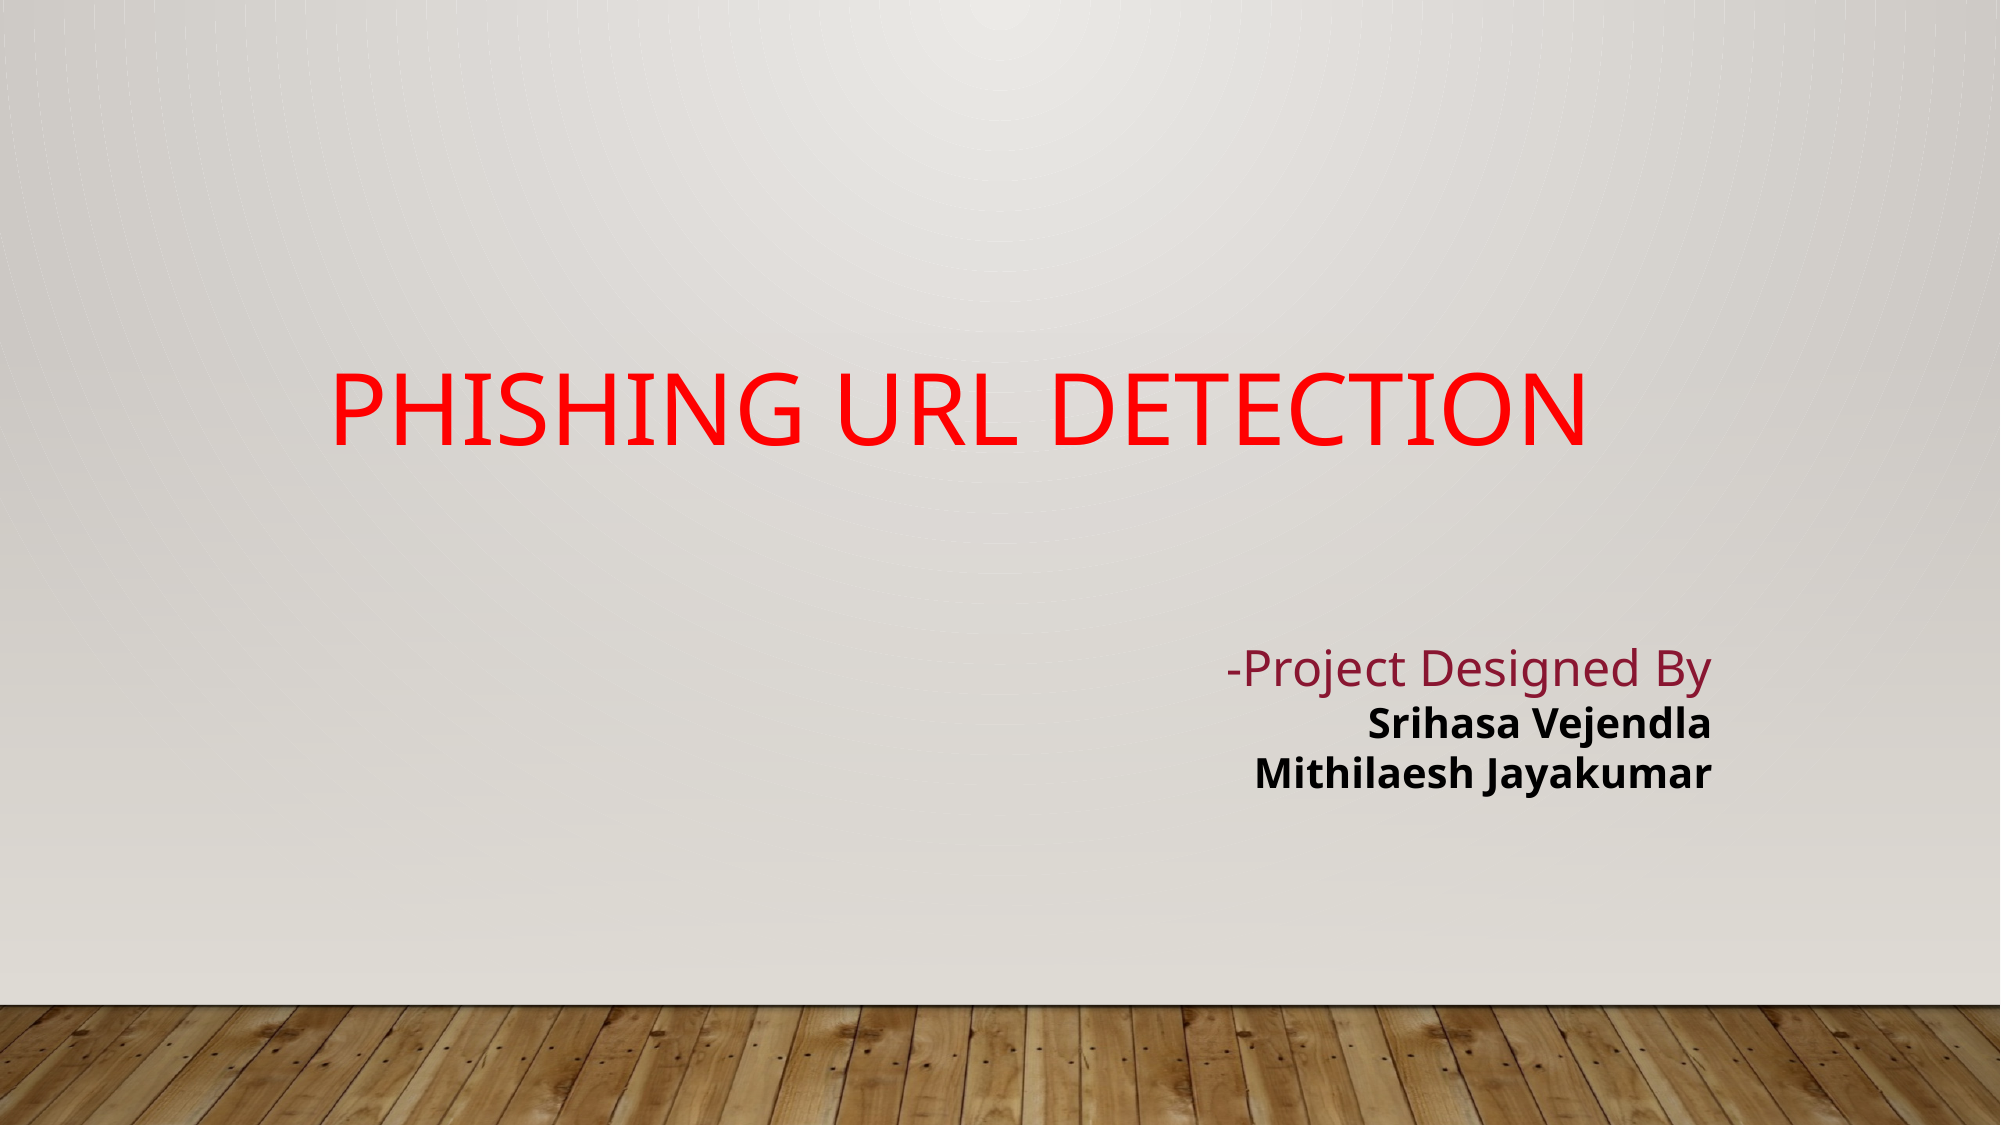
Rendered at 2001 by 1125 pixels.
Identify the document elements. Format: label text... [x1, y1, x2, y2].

text_box PHISHING URL DETECTION [259, 338, 1662, 694]
text_box -Project Designed By Srihasa Vejendla Mithilaesh Jayakumar [1167, 584, 1728, 804]
picture [0, 1005, 2000, 1125]
